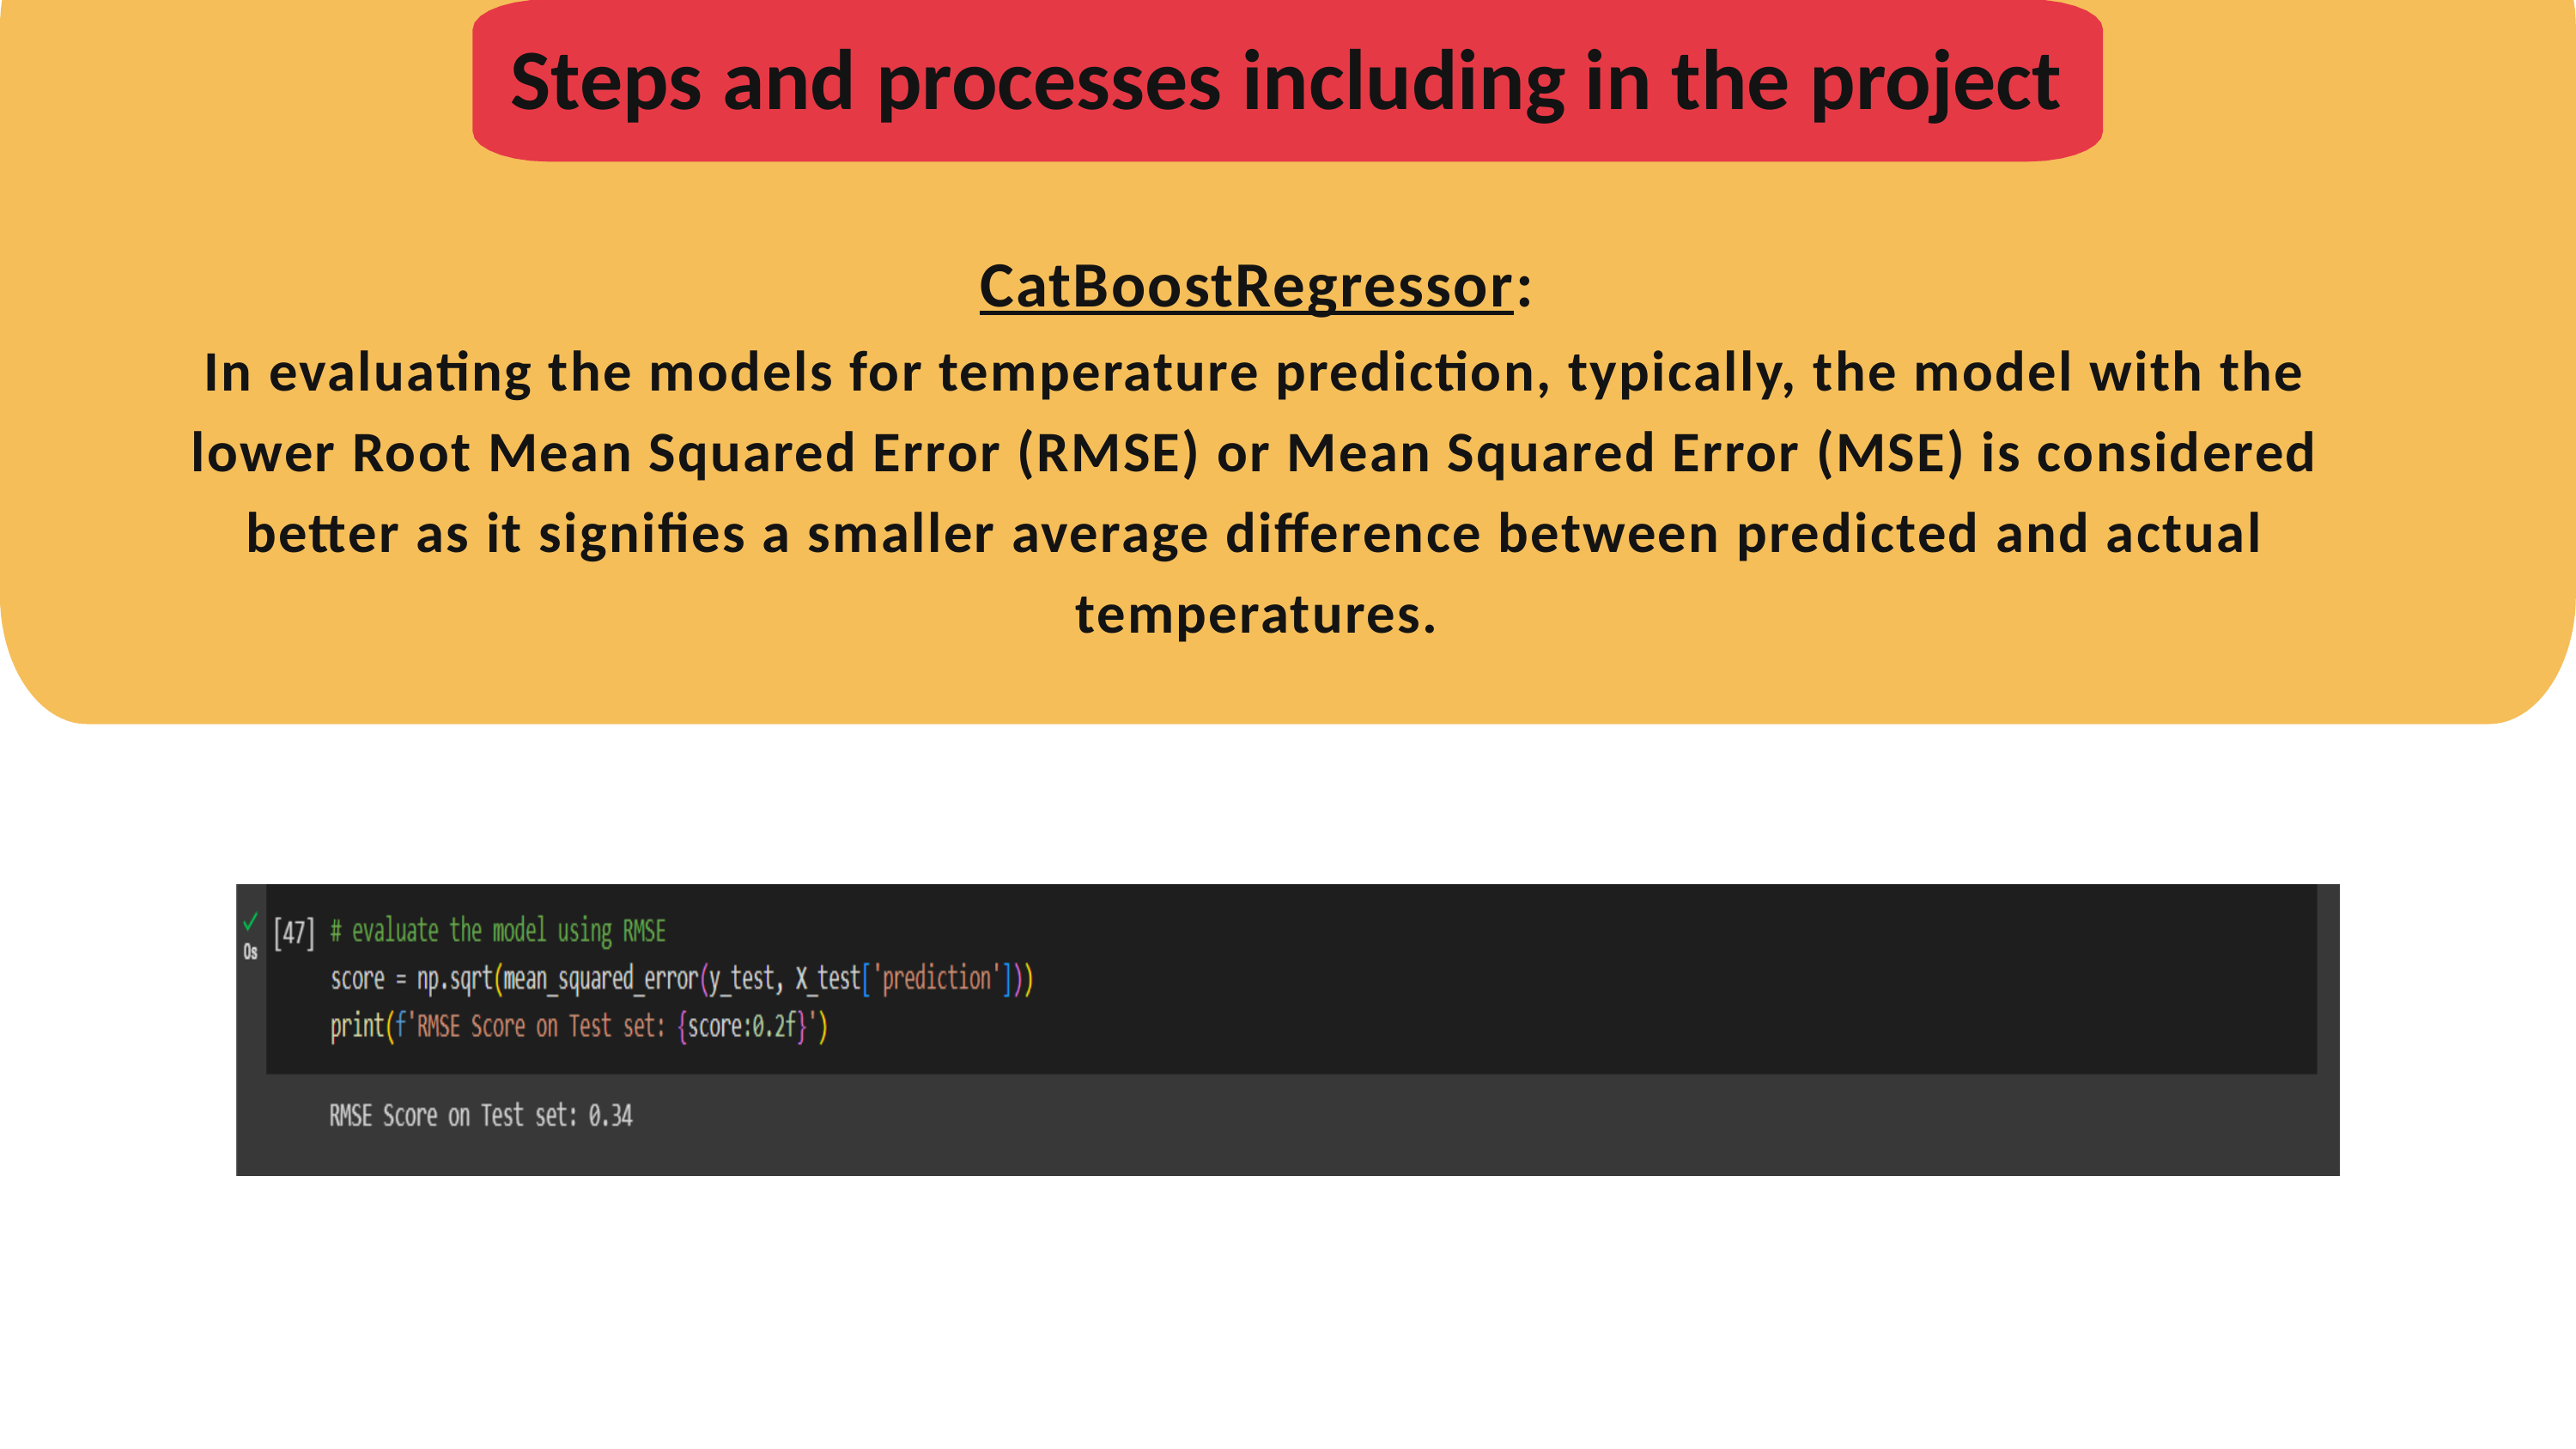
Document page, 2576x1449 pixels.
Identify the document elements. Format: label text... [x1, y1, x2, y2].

picture [235, 884, 2341, 1176]
text_box Steps and processes including in the project [497, 21, 2079, 127]
text_box CatBoostRegressor: In evaluating the models for temperature prediction, typically, the model with the lower Root Mean Squared Error (RMSE) or Mean Squared Error (MSE) is considered better as it signifies a smaller average difference between predicted and actual temperatures. [161, 165, 2352, 646]
text_box [472, 0, 2104, 162]
text_box [0, 0, 2576, 724]
